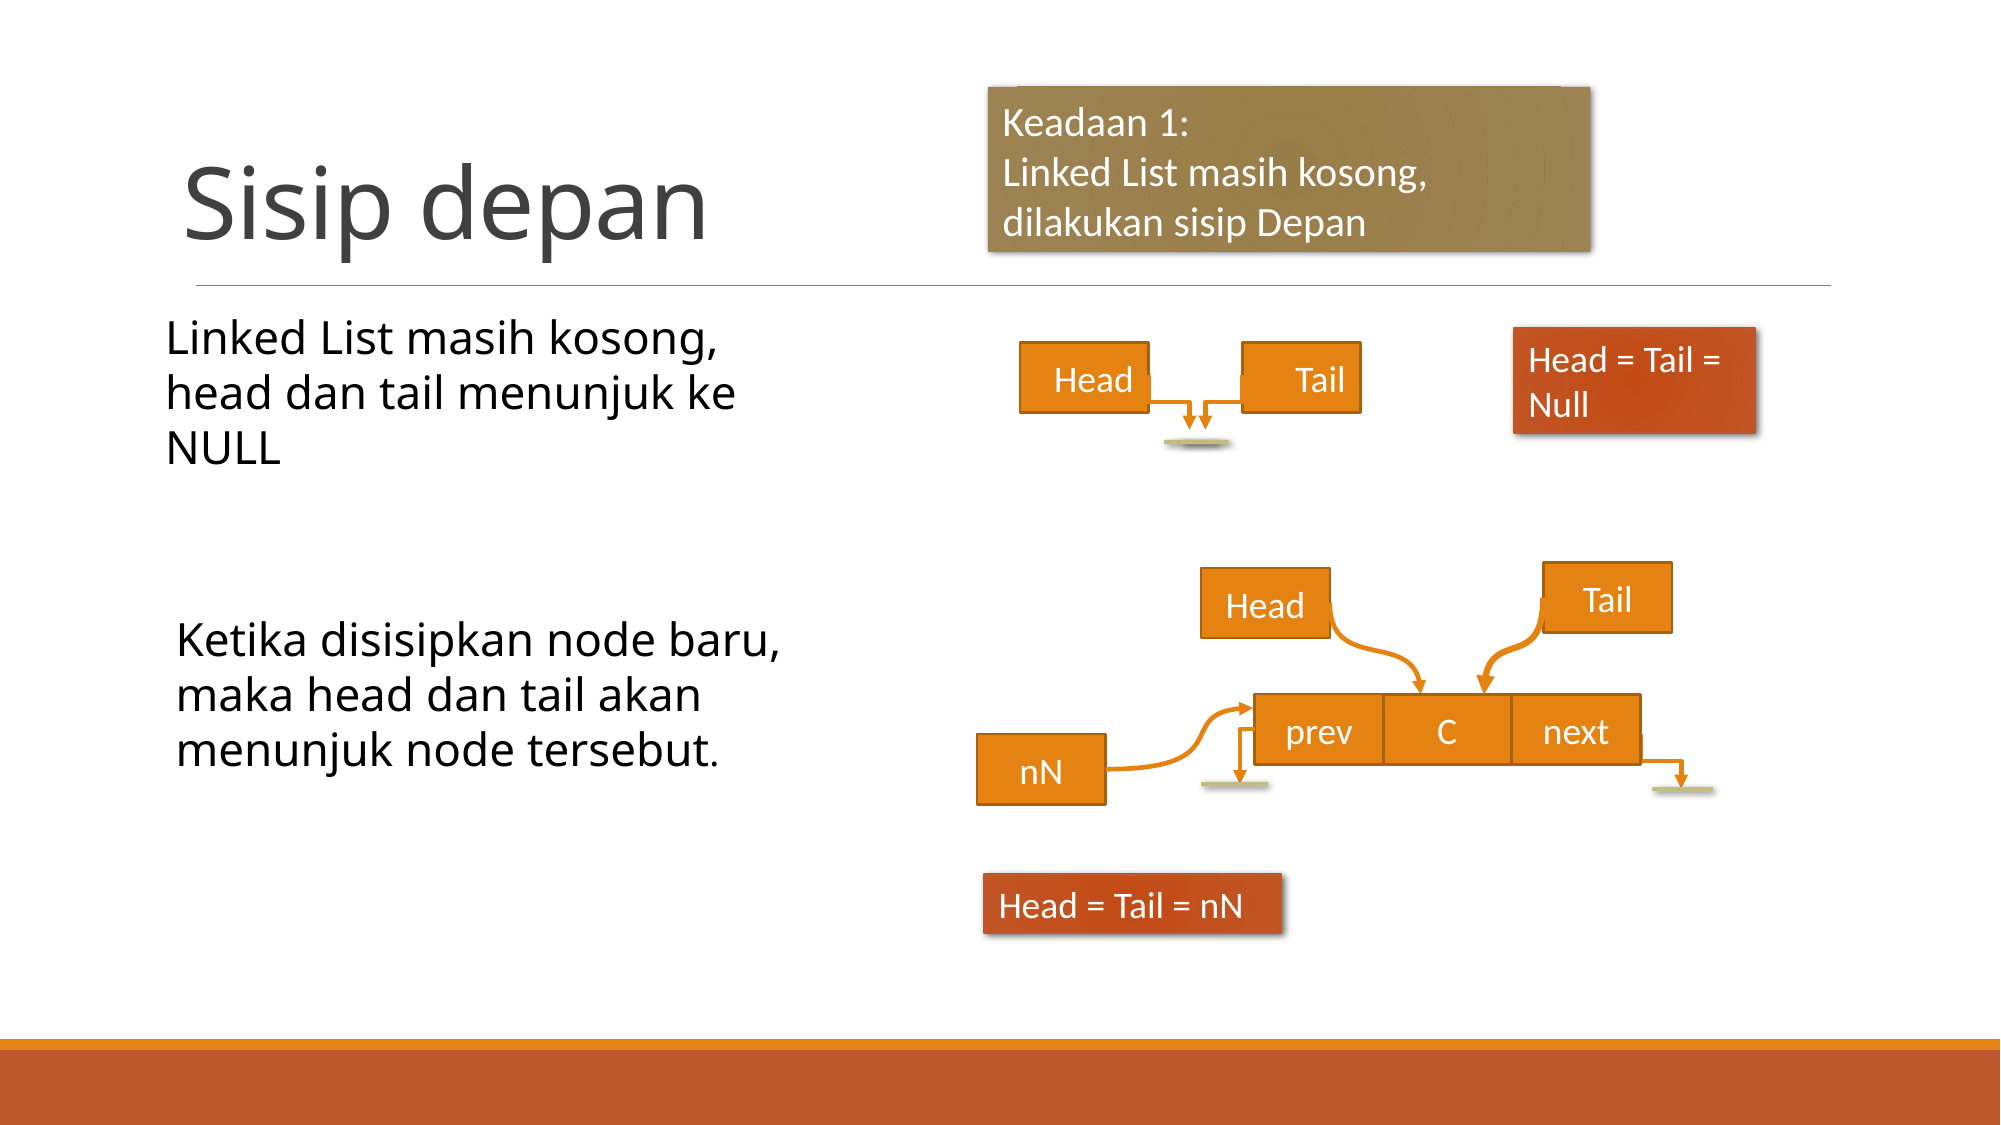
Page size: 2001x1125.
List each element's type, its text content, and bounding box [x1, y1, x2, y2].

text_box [1239, 728, 1256, 780]
text_box Ketika disisipkan node baru, maka head dan tail akan menunjuk node tersebut. [160, 603, 833, 828]
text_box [1019, 341, 1361, 443]
text_box Linked List masih kosong, head dan tail menunjuk ke NULL [150, 300, 833, 646]
text_box Head = Tail = Null [1513, 327, 1756, 434]
text_box Head = Tail = nN [983, 873, 1282, 934]
text_box Keadaan 1: Linked List masih kosong, dilakukan sisip Depan [987, 86, 1591, 252]
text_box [976, 561, 1714, 805]
title Sisip depan [167, 96, 1763, 268]
